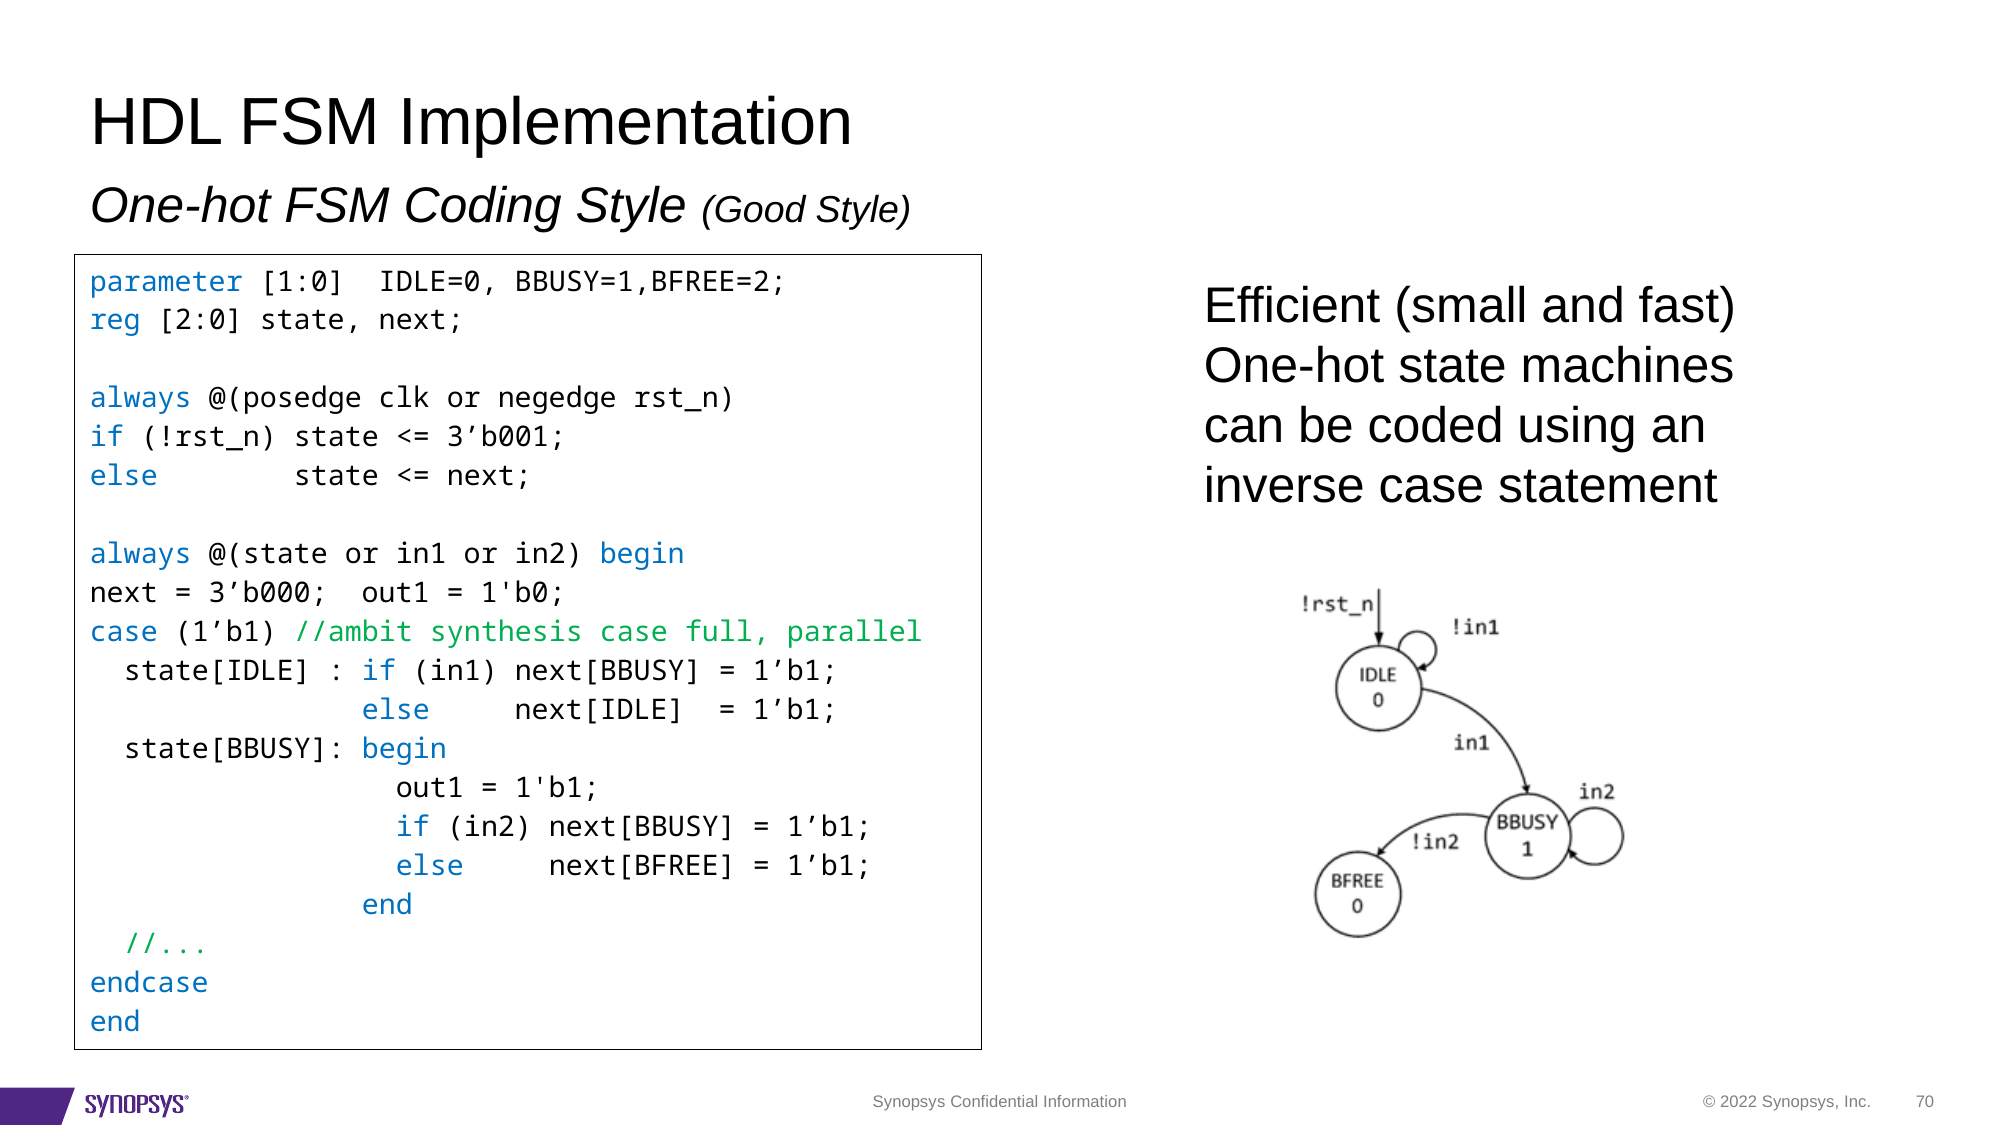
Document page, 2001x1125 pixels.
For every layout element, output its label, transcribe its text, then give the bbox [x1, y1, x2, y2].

text_box Efficient (small and fast) One-hot state machines can be coded using an inverse case statement [1189, 265, 1828, 521]
list One-hot FSM Coding Style (Good Style) [74, 164, 1925, 225]
picture [1298, 586, 1634, 960]
title HDL FSM Implementation [75, 0, 1926, 165]
list parameter [1:0] IDLE=0, BBUSY=1,BFREE=2; reg [2:0] state, next; always @(posedge clk or negedge rst_n) if (!rst_n) state <= 3’b001; else state <= next; always @(state or in1 or in2) begin next = 3’b000; out1 = 1'b0; case (1’b1) //ambit synthesis case full, parallel state[IDLE] : if (in1) next[BBUSY] = 1’b1; else next[IDLE] = 1’b1; state[BBUSY]: begin out1 = 1'b1; if (in2) next[BBUSY] = 1’b1; else next[BFREE] = 1’b1; end //... endcase end [74, 254, 982, 1050]
